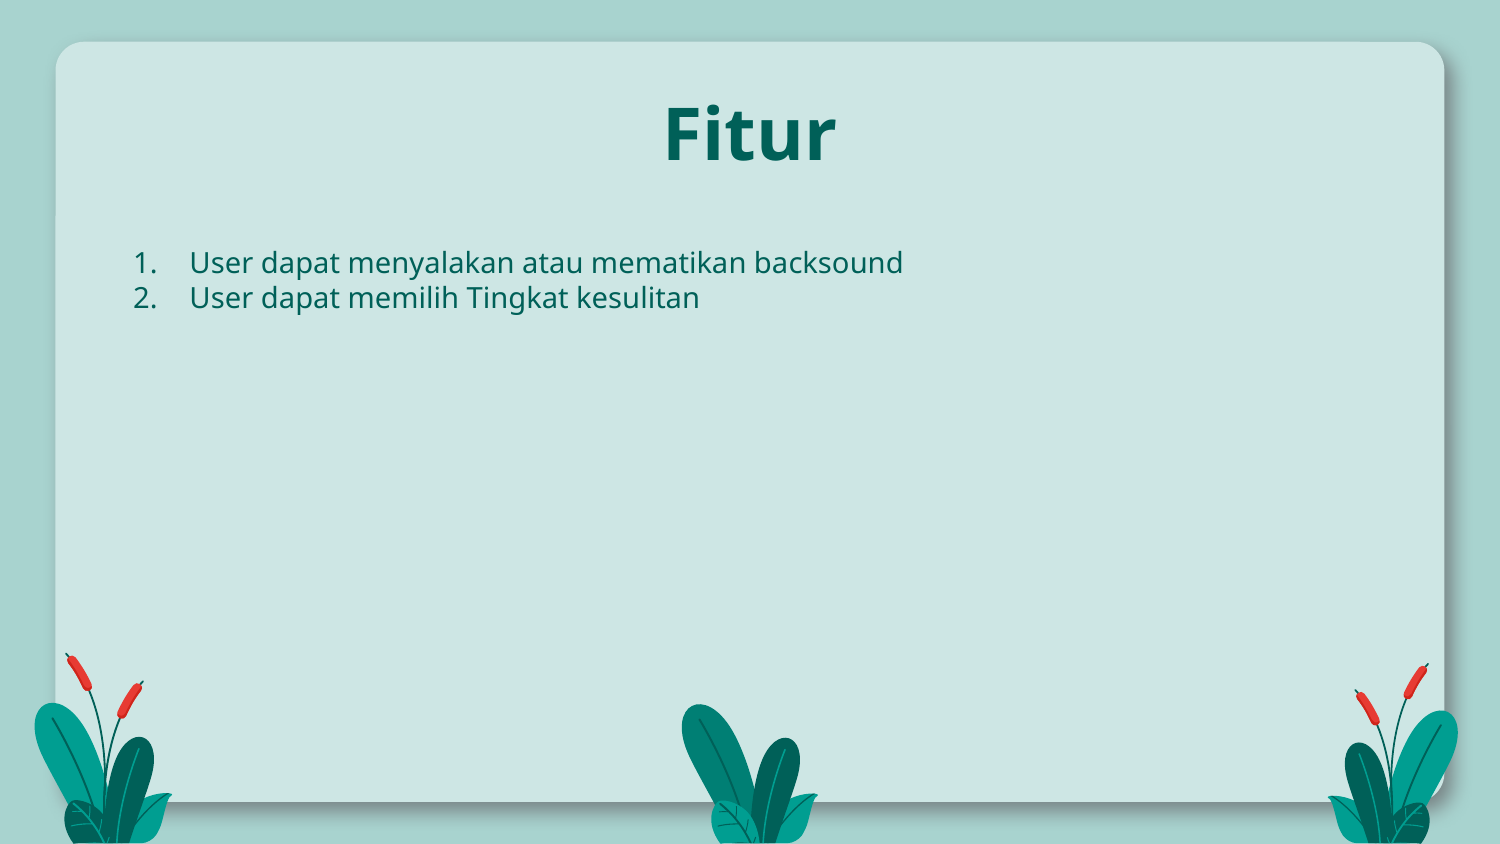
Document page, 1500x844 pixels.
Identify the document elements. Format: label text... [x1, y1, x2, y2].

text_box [34, 652, 173, 844]
title Fitur [118, 72, 1382, 167]
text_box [1327, 662, 1459, 844]
subtitle User dapat menyalakan atau mematikan backsound User dapat memilih Tingkat kesulitan [118, 229, 1362, 664]
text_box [681, 703, 819, 844]
